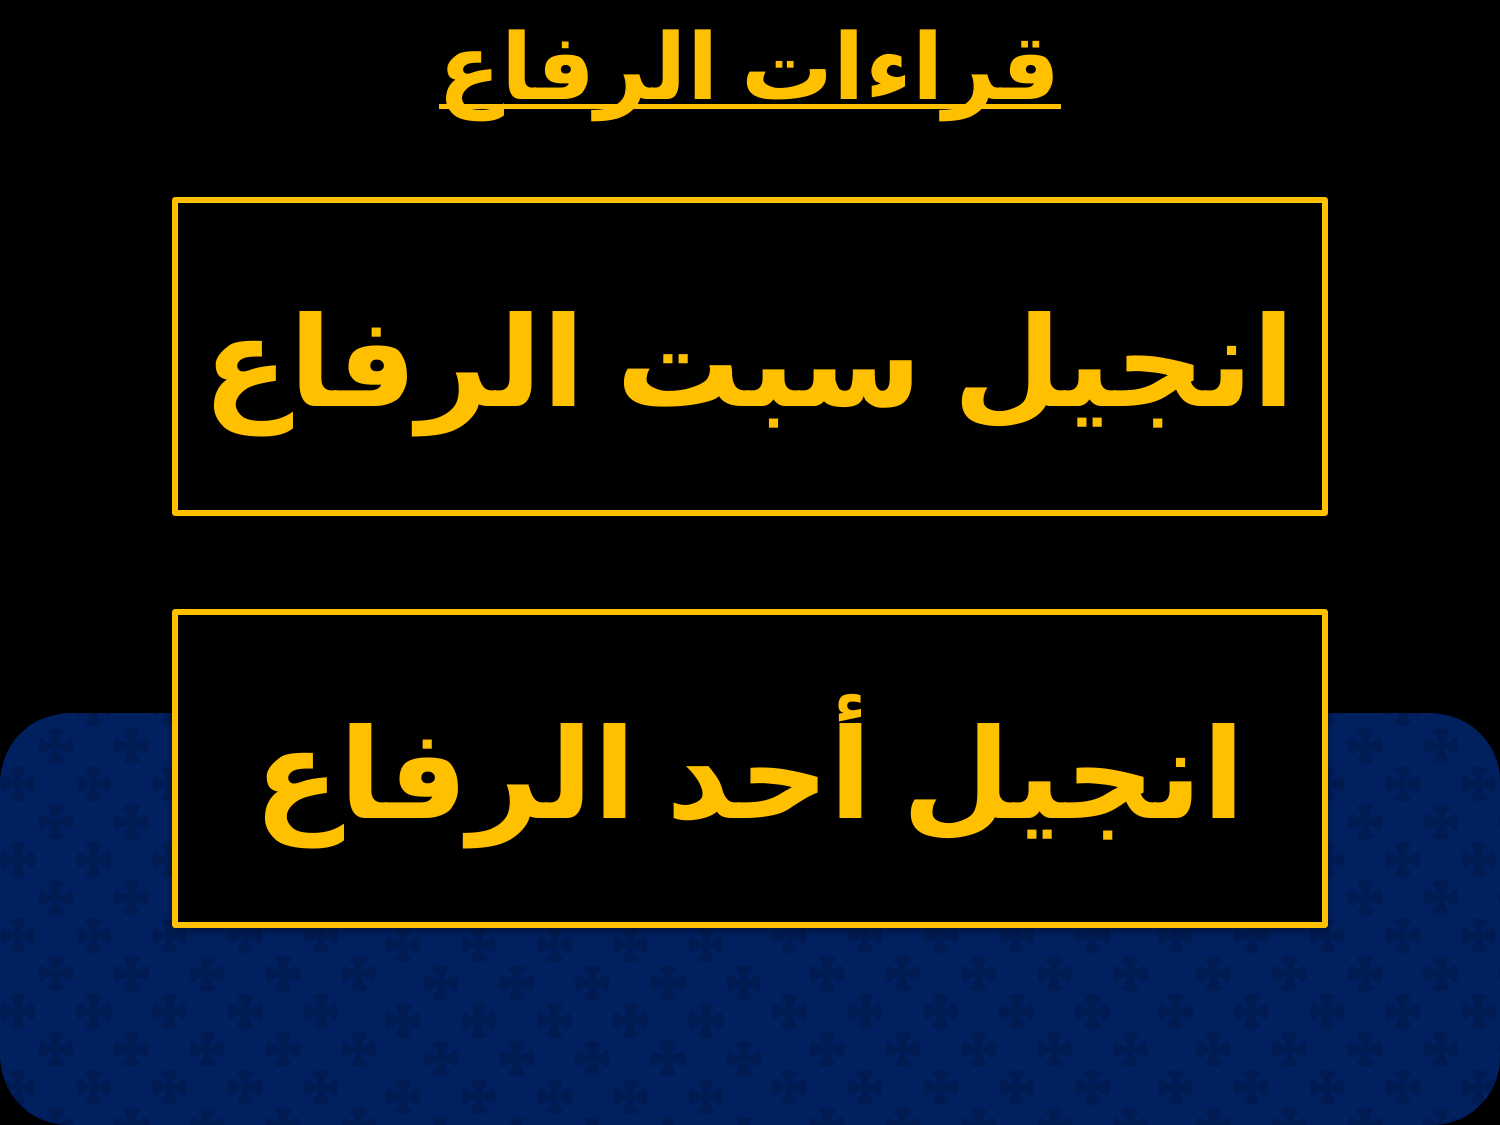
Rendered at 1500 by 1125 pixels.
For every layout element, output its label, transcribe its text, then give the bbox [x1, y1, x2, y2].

title قراءات الرفاع [0, 0, 1500, 126]
picture [0, 713, 1500, 1125]
text_box انجيل أحد الرفاع [174, 611, 1325, 925]
text_box انجيل سبت الرفاع [174, 199, 1325, 514]
